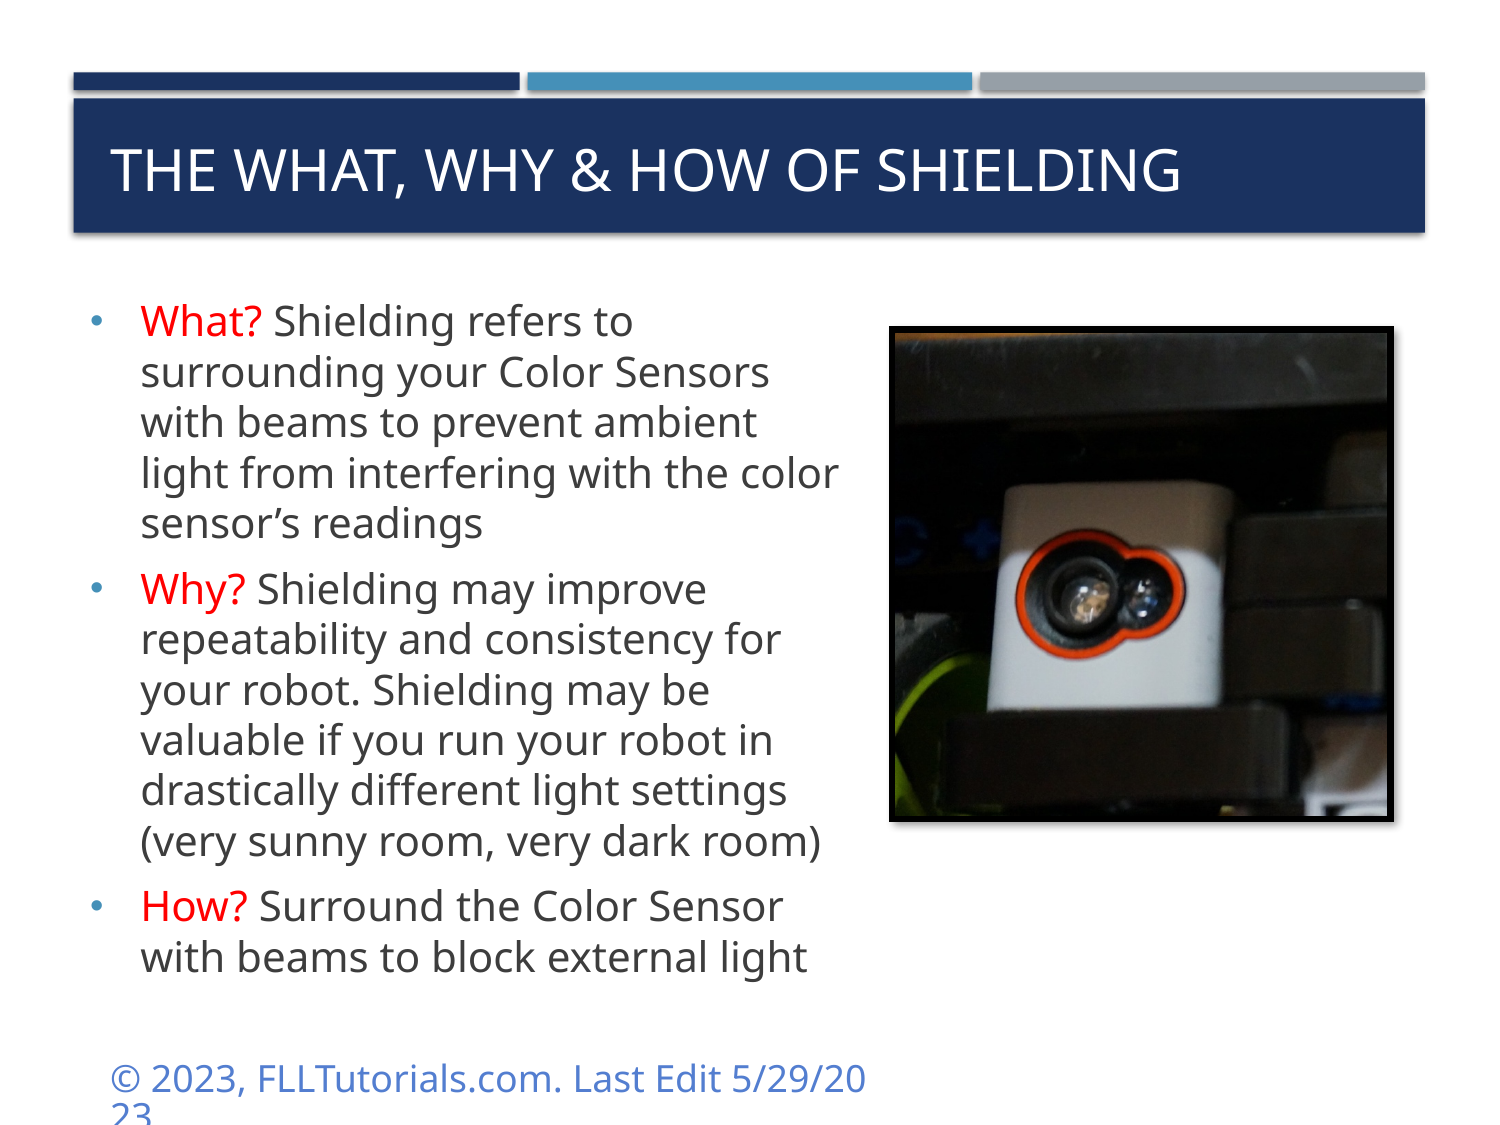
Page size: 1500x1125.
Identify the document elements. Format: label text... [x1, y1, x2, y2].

list What? Shielding refers to surrounding your Color Sensors with beams to prevent ambient light from interfering with the color sensor’s readings Why? Shielding may improve repeatability and consistency for your robot. Shielding may be valuable if you run your robot in drastically different light settings (very sunny room, very dark room) How? Surround the Color Sensor with beams to block external light [75, 287, 872, 1005]
picture [894, 332, 1388, 817]
footer © 2023, FLLTutorials.com. Last Edit 5/29/2023 [95, 1047, 895, 1108]
title The What, Why & How of Shielding [95, 112, 1406, 211]
